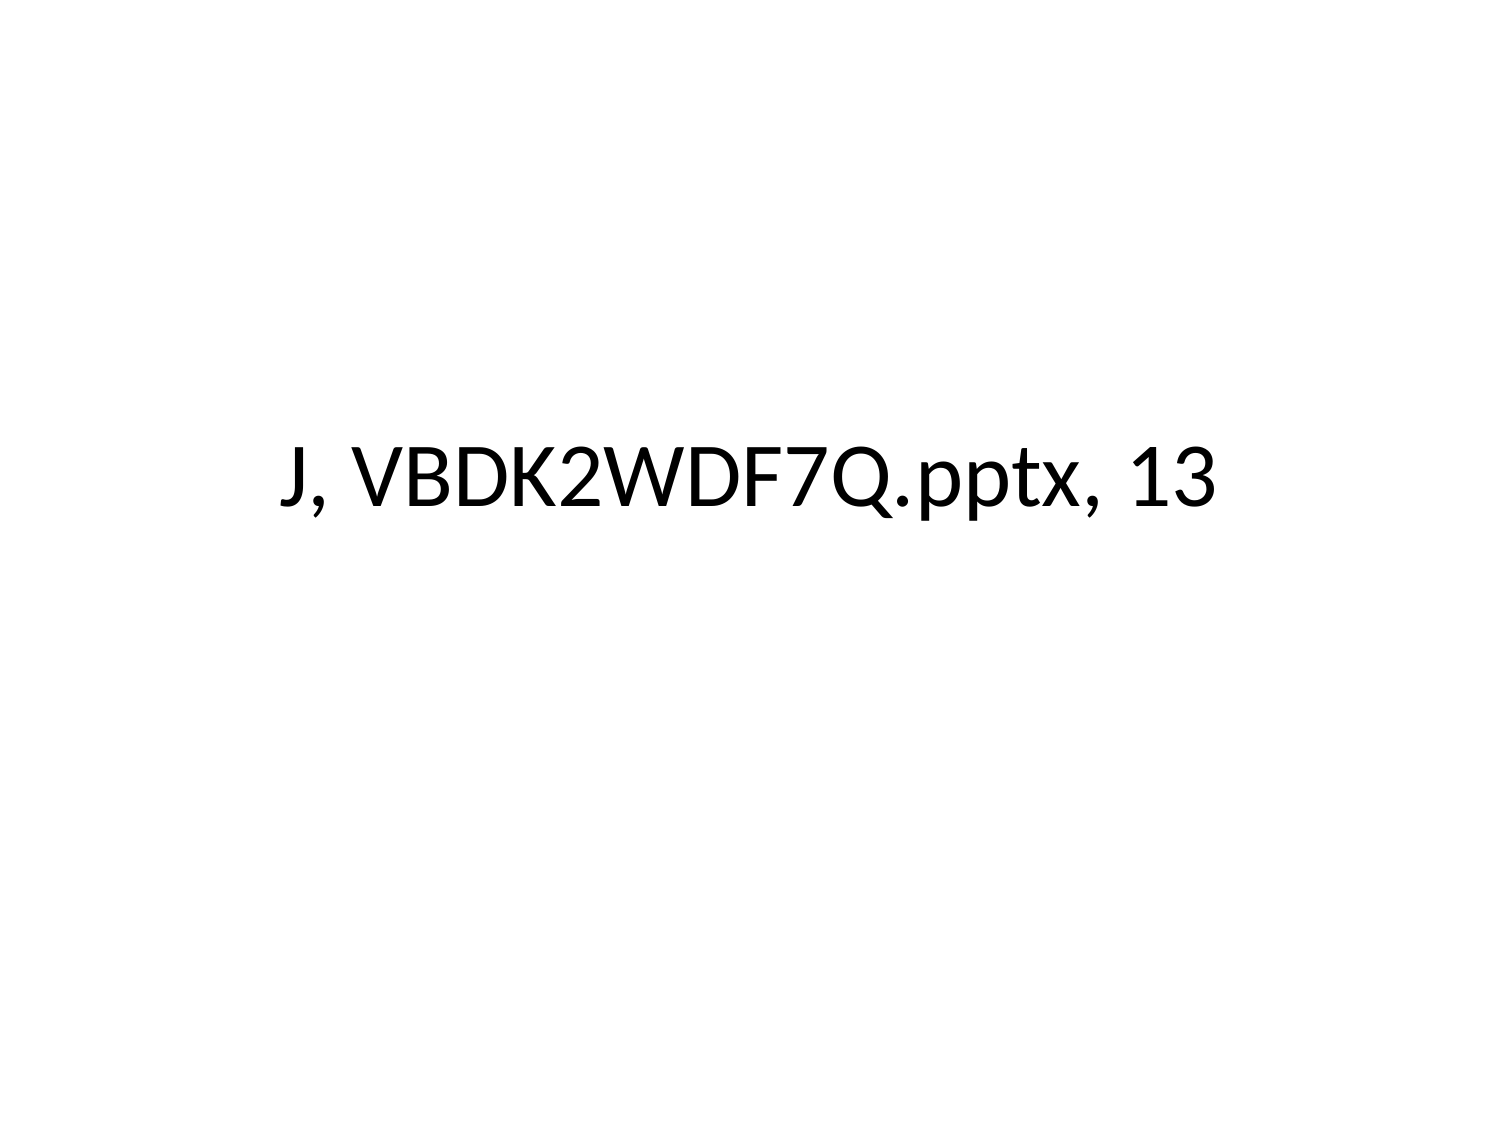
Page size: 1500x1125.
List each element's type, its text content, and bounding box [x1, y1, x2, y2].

title J, VBDK2WDF7Q.pptx, 13 [112, 349, 1388, 591]
